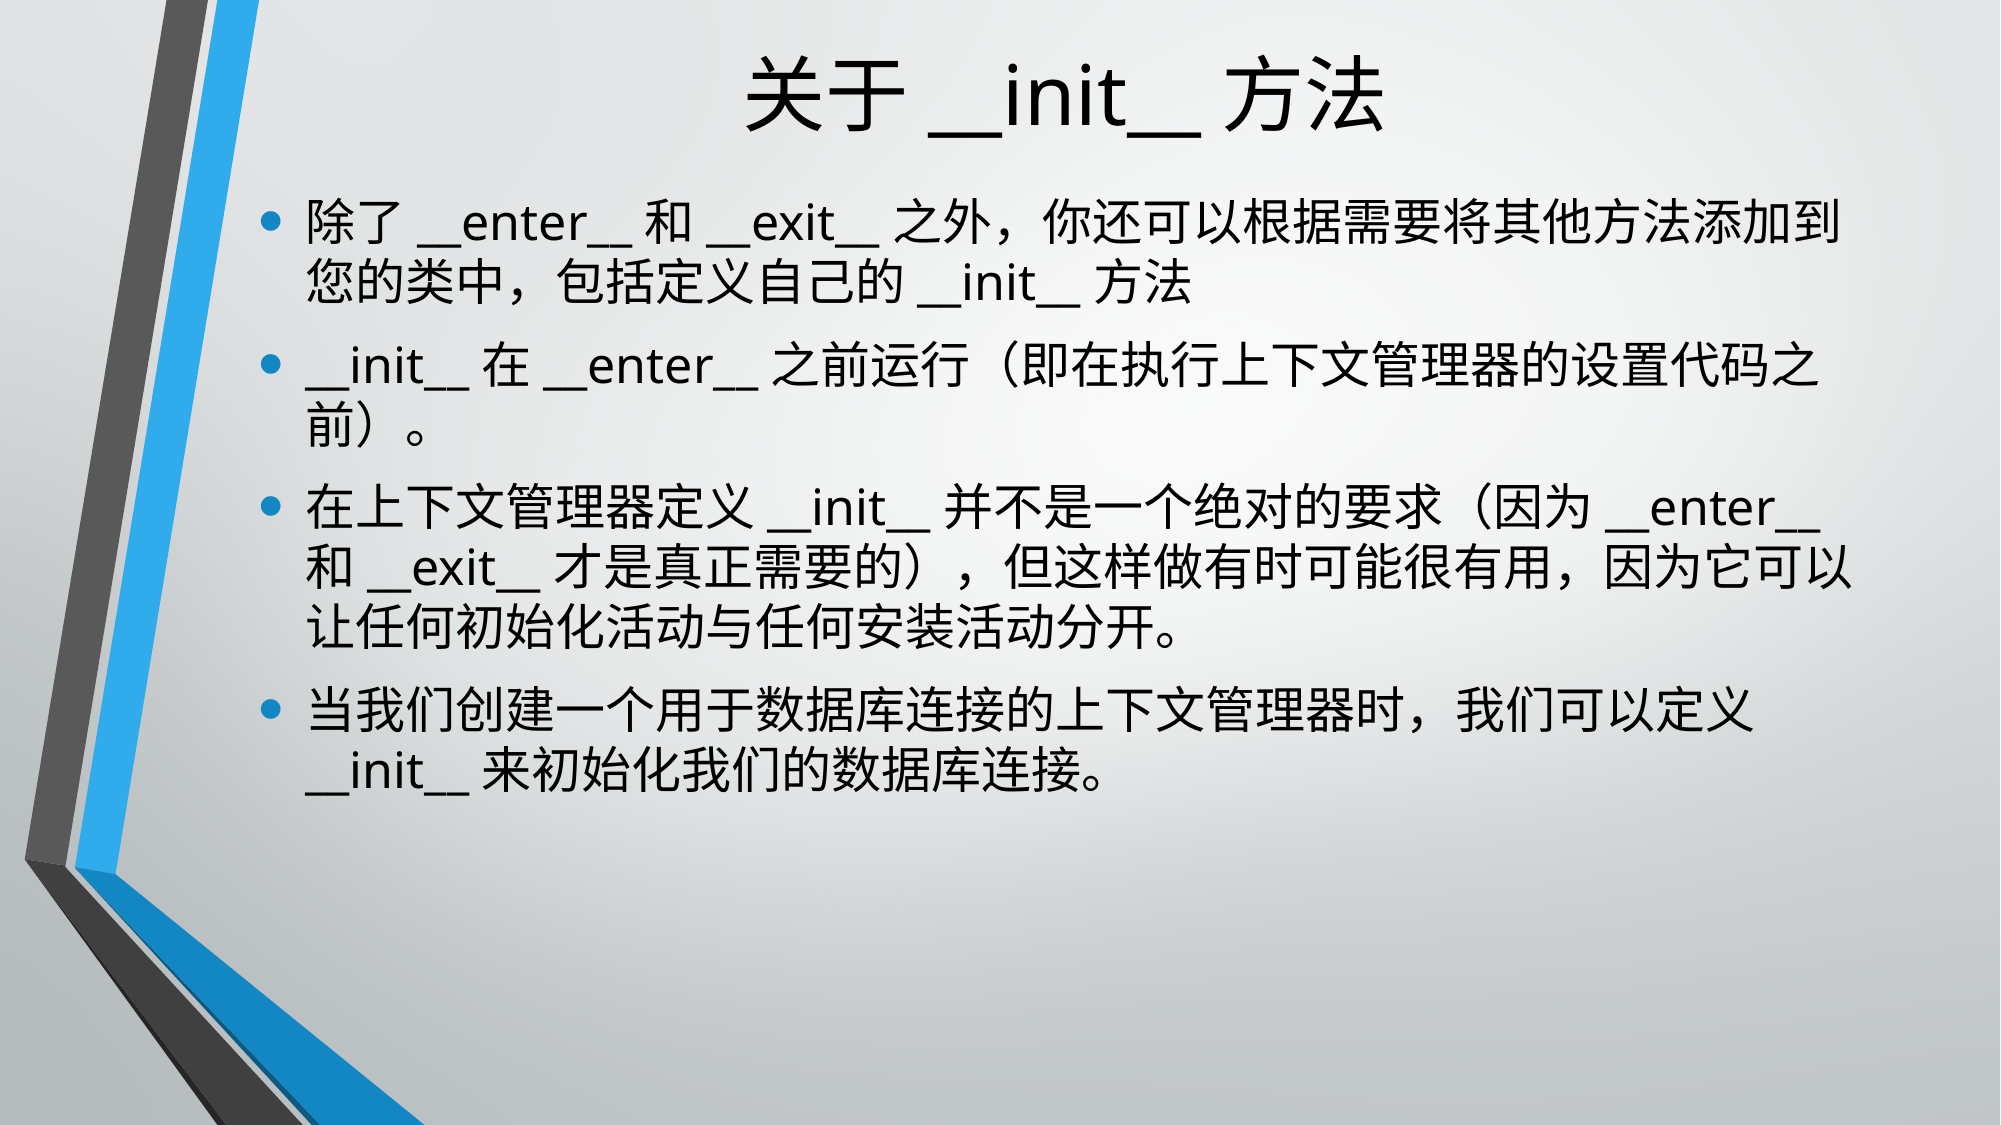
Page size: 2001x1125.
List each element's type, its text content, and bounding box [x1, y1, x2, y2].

list 除了__enter__和__exit__之外，你还可以根据需要将其他方法添加到您的类中，包括定义自己的__init__方法 __init__在__enter__之前运行（即在执行上下文管理器的设置代码之前）。 在上下文管理器定义__init__并不是一个绝对的要求（因为__enter__和__exit__才是真正需要的），但这样做有时可能很有用，因为它可以让任何初始化活动与任何安装活动分开。 当我们创建一个用于数据库连接的上下文管理器时，我们可以定义__init__来初始化我们的数据库连接。 [243, 183, 1887, 1006]
title 关于__init__方法 [243, 19, 1887, 164]
